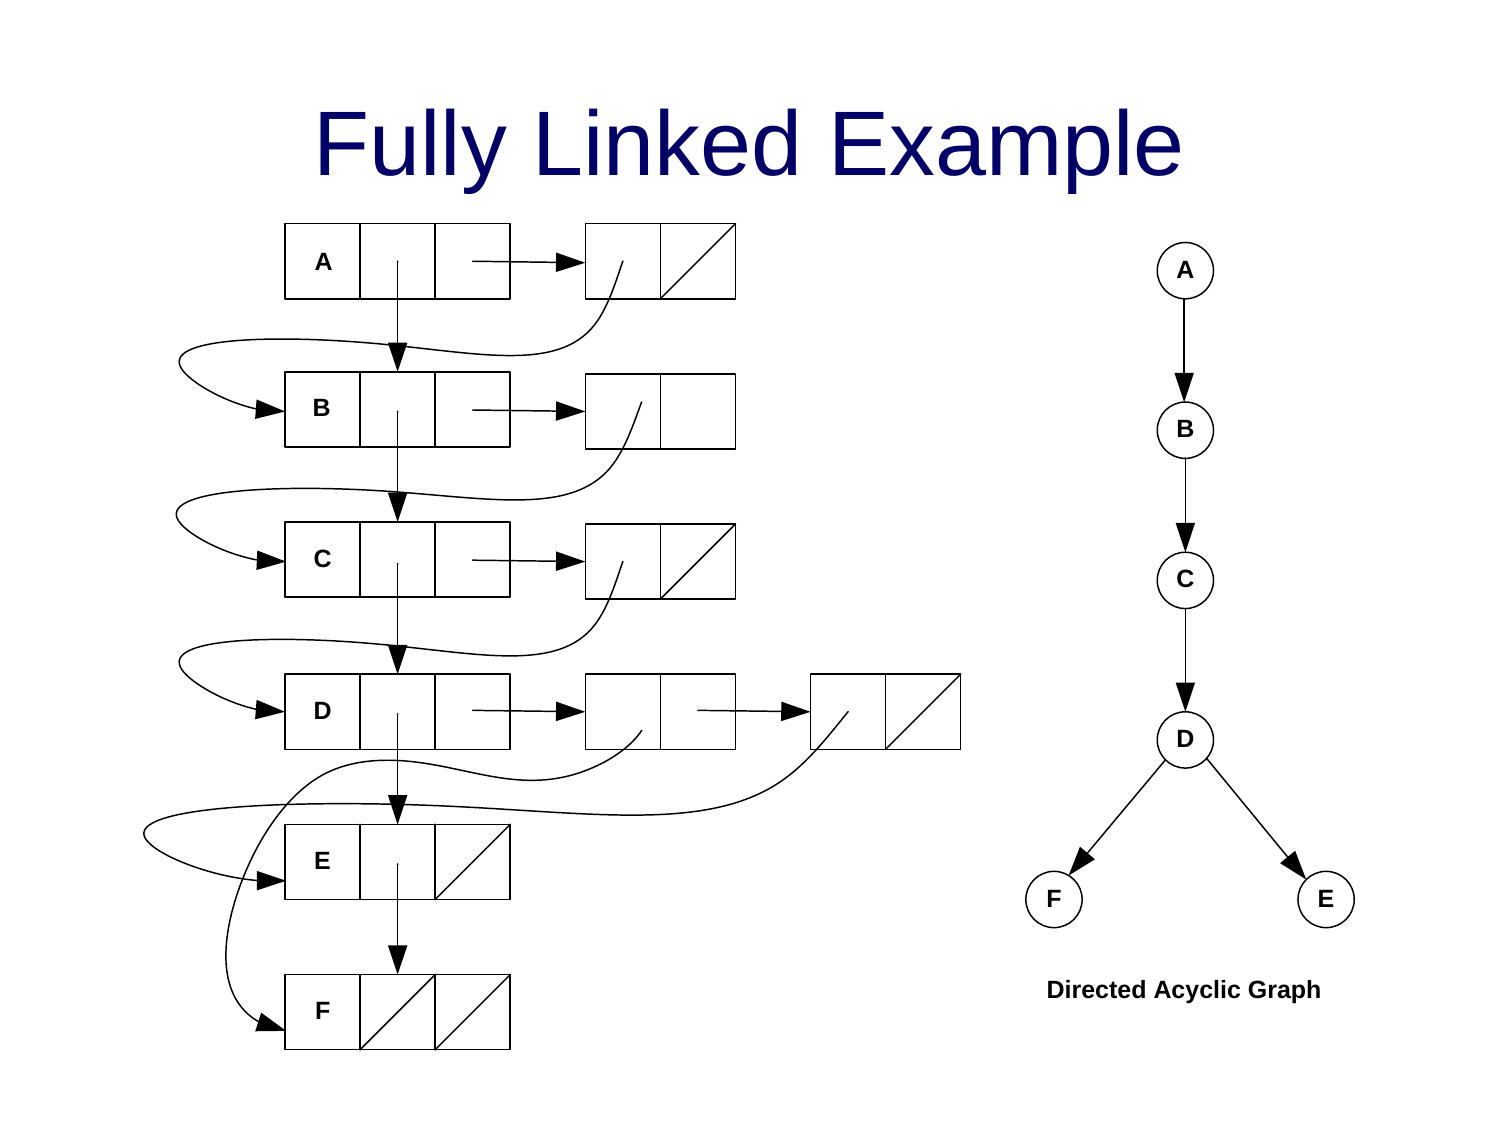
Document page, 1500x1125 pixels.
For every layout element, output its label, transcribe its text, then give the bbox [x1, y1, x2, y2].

picture [142, 220, 1358, 1053]
title Fully Linked Example [75, 45, 1425, 233]
